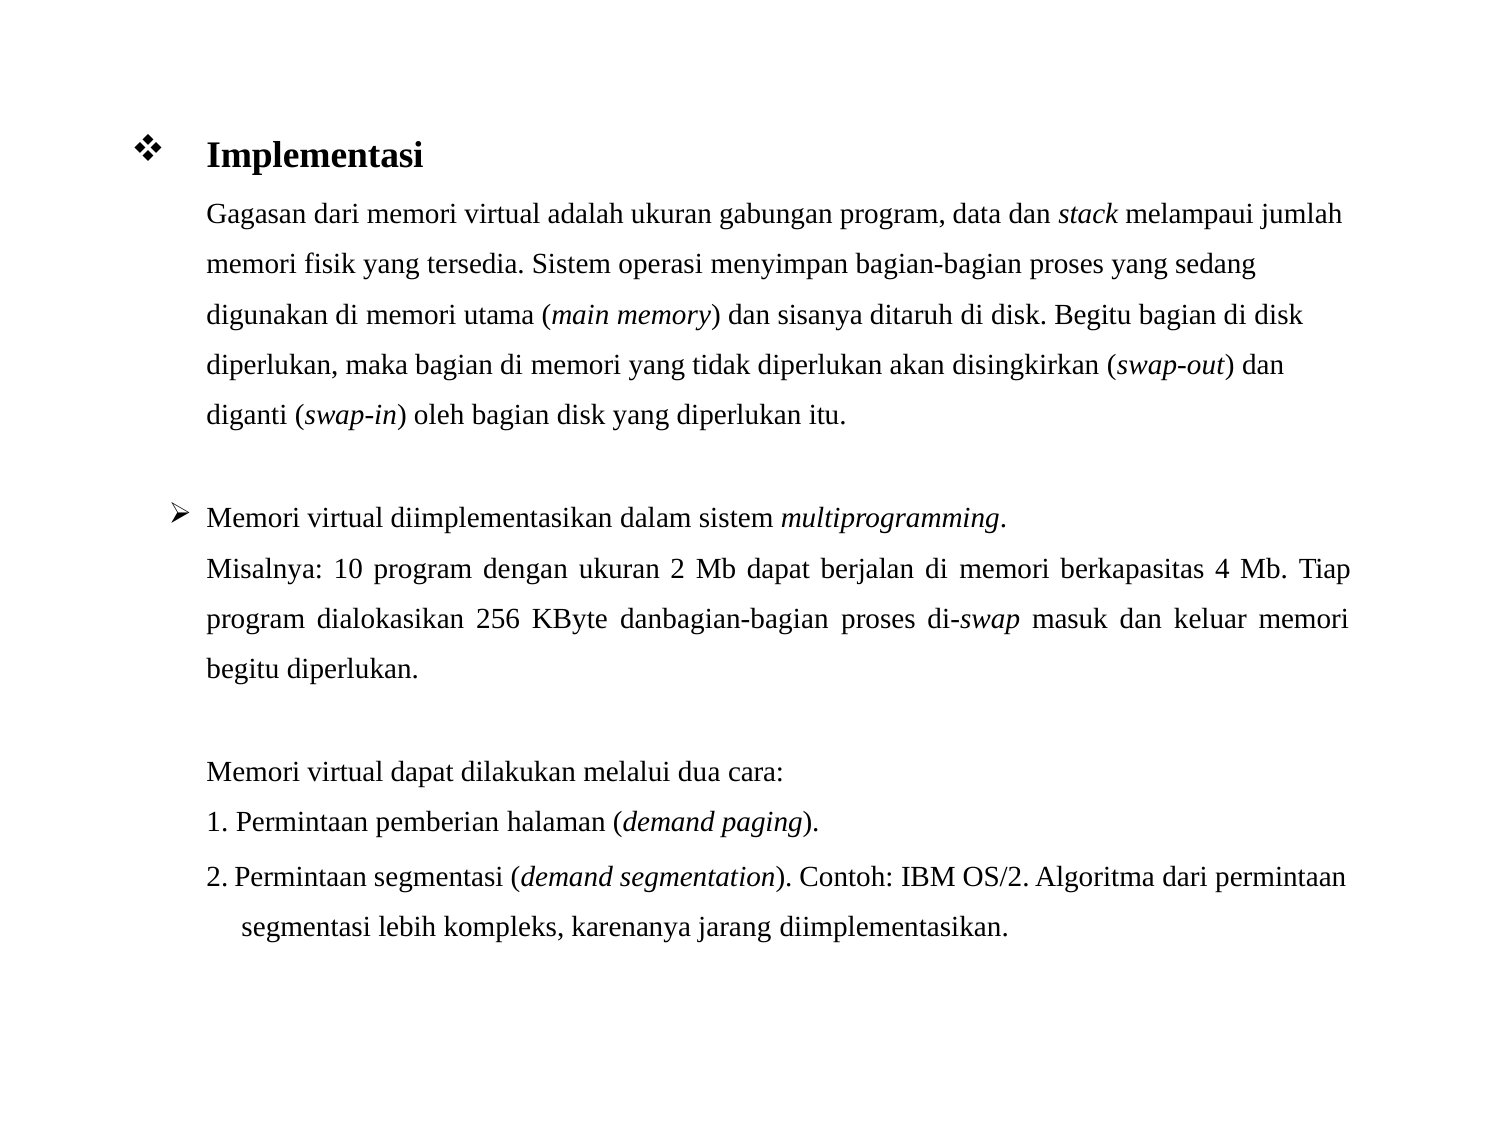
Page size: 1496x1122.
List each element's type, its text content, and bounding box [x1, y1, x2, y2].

text_box Implementasi Gagasan dari memori virtual adalah ukuran gabungan program, data dan stack melampaui jumlah memori fisik yang tersedia. Sistem operasi menyimpan bagian-bagian proses yang sedang digunakan di memori utama (main memory) dan sisanya ditaruh di disk. Begitu bagian di disk diperlukan, maka bagian di memori yang tidak diperlukan akan disingkirkan (swap-out) dan diganti (swap-in) oleh bagian disk yang diperlukan itu. Memori virtual diimplementasikan dalam sistem multiprogramming. Misalnya: 10 program dengan ukuran 2 Mb dapat berjalan di memori berkapasitas 4 Mb. Tiap program dialokasikan 256 KByte danbagian-bagian proses di-swap masuk dan keluar memori begitu diperlukan. Memori virtual dapat dilakukan melalui dua cara: Permintaan pemberian halaman (demand paging). Permintaan segmentasi (demand segmentation). Contoh: IBM OS/2. Algoritma dari permintaan segmentasi lebih kompleks, karenanya jarang diimplementasikan. [129, 103, 1362, 943]
